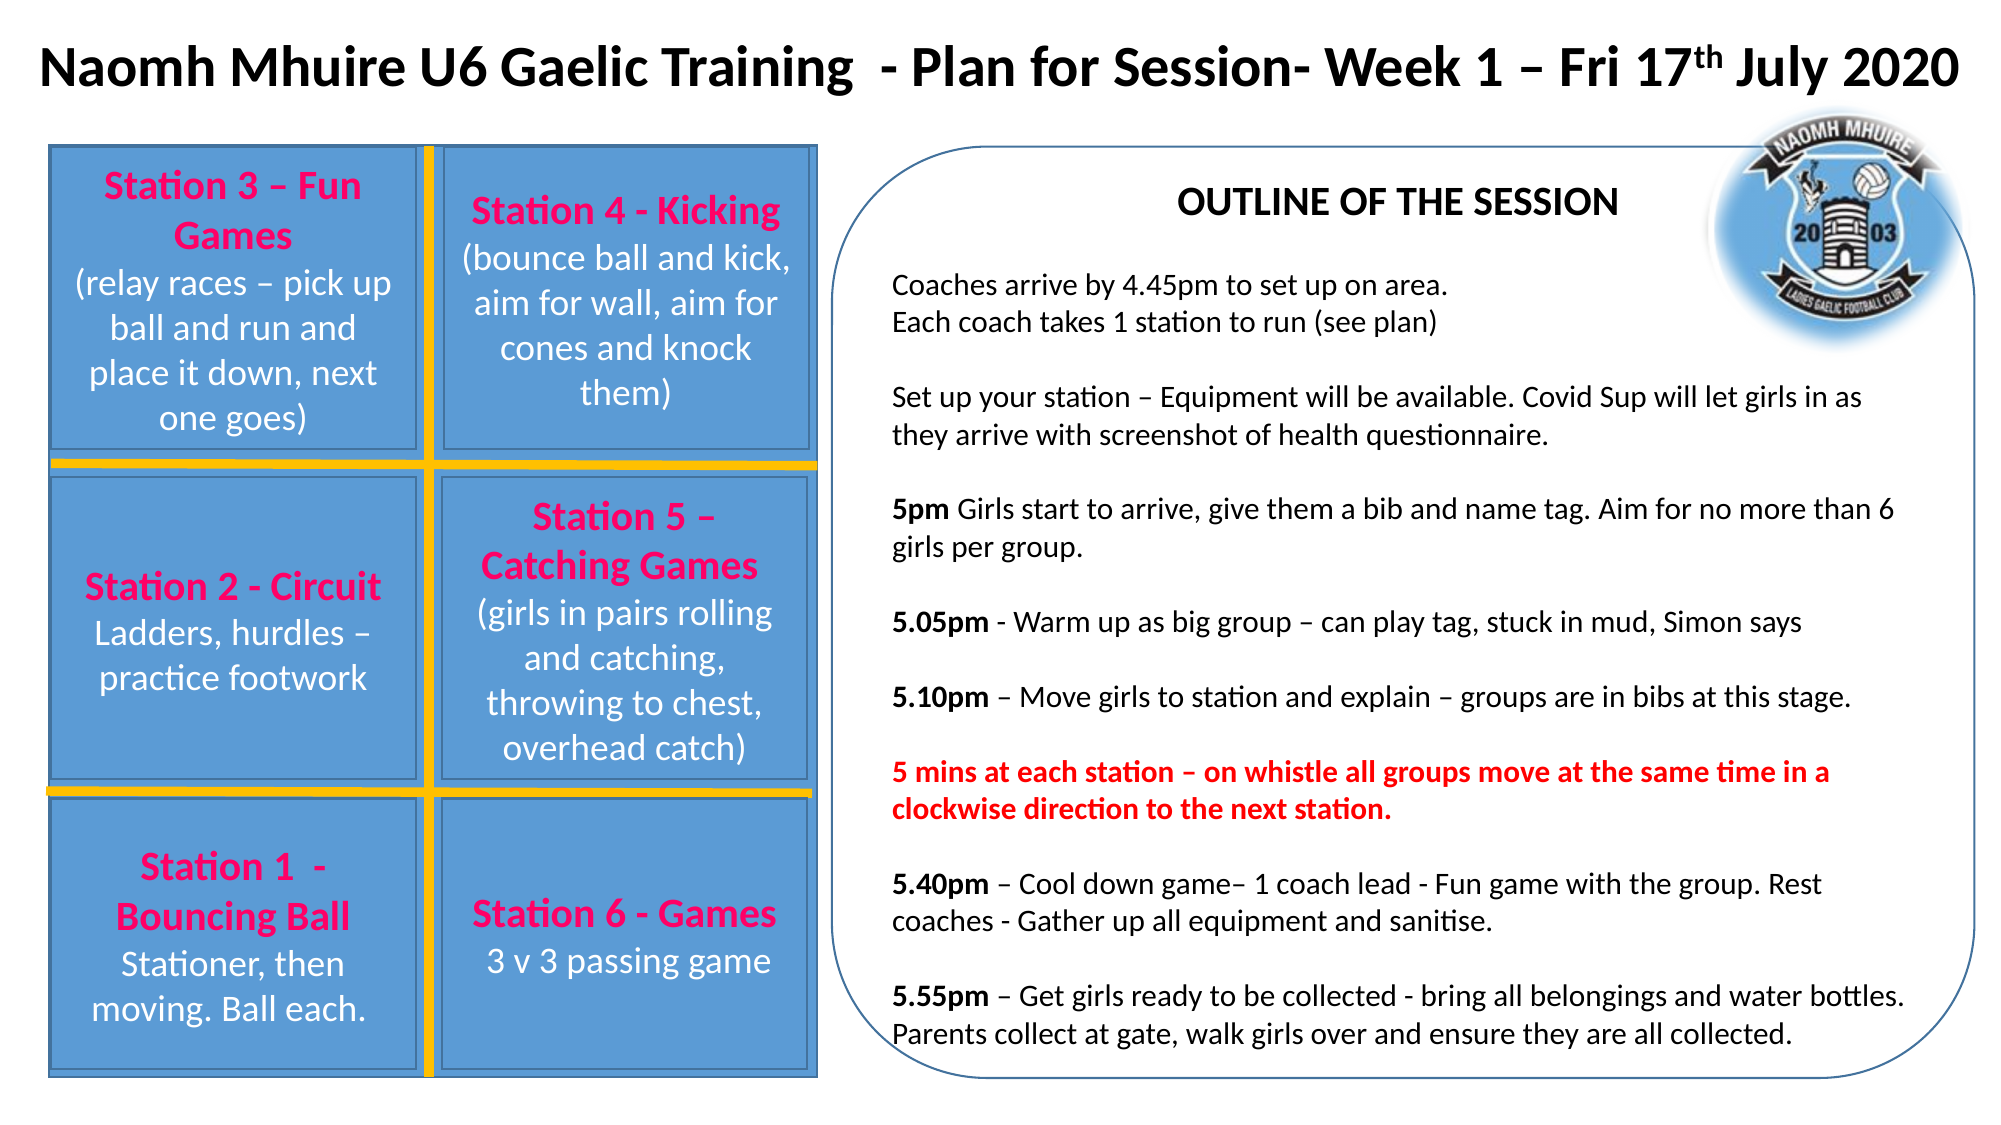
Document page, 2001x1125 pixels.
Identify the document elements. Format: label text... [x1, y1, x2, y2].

text_box Station 1 - Bouncing Ball Stationer, then moving. Ball each. [50, 797, 417, 1070]
text_box Naomh Mhuire U6 Gaelic Training - Plan for Session- Week 1 – Fri 17th July 2020 [0, 19, 2000, 107]
text_box Station 6 - Games 3 v 3 passing game [441, 797, 808, 1070]
text_box Station 5 – Catching Games (girls in pairs rolling and catching, throwing to chest, overhead catch) [441, 476, 808, 780]
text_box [45, 790, 812, 794]
text_box Station 4 - Kicking (bounce ball and kick, aim for wall, aim for cones and knock them) [443, 146, 810, 450]
text_box [48, 470, 818, 1078]
picture [1697, 97, 1975, 360]
text_box Station 3 – Fun Games (relay races – pick up ball and run and place it down, next one goes) [50, 146, 417, 450]
text_box OUTLINE OF THE SESSION Coaches arrive by 4.45pm to set up on area. Each coach takes 1 station to run (see plan) Set up your station – Equipment will be available. Covid Sup will let girls in as they arrive with screenshot of health questionnaire. 5pm Girls start to arrive, give them a bib and name tag. Aim for no more than 6 girls per group. 5.05pm - Warm up as big group – can play tag, stuck in mud, Simon says 5.10pm – Move girls to station and explain – groups are in bibs at this stage. 5 mins at each station – on whistle all groups move at the same time in a clockwise direction to the next station. 5.40pm – Cool down game– 1 coach lead - Fun game with the group. Rest coaches - Gather up all equipment and sanitise. 5.55pm – Get girls ready to be collected - bring all belongings and water bottles. Parents collect at gate, walk girls over and ensure they are all collected. [830, 145, 1976, 1080]
text_box [48, 144, 818, 787]
text_box Station 2 - Circuit Ladders, hurdles – practice footwork [50, 476, 417, 780]
